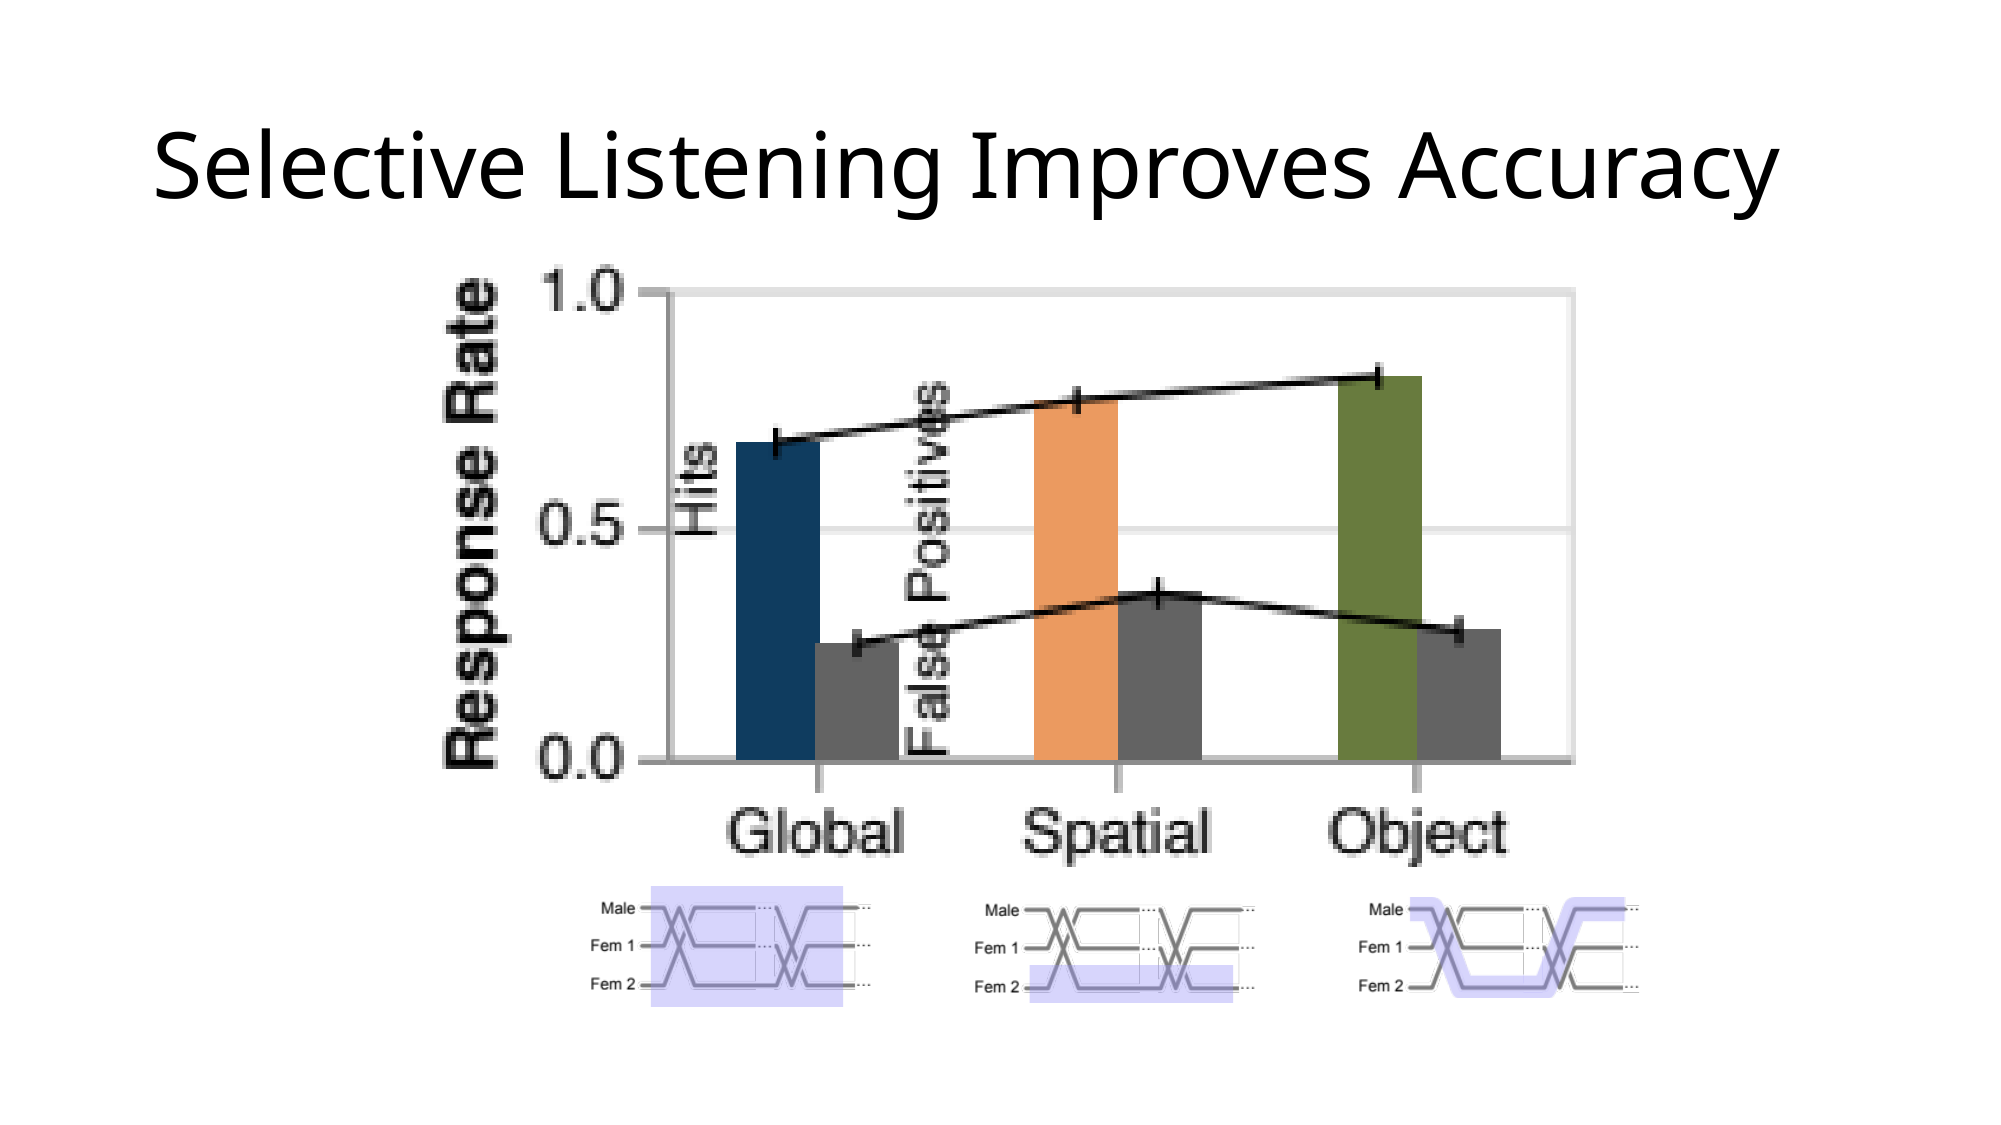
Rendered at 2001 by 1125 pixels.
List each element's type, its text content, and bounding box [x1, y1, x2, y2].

title Selective Listening Improves Accuracy [137, 59, 1863, 278]
picture [405, 227, 1595, 887]
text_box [583, 886, 1640, 1007]
